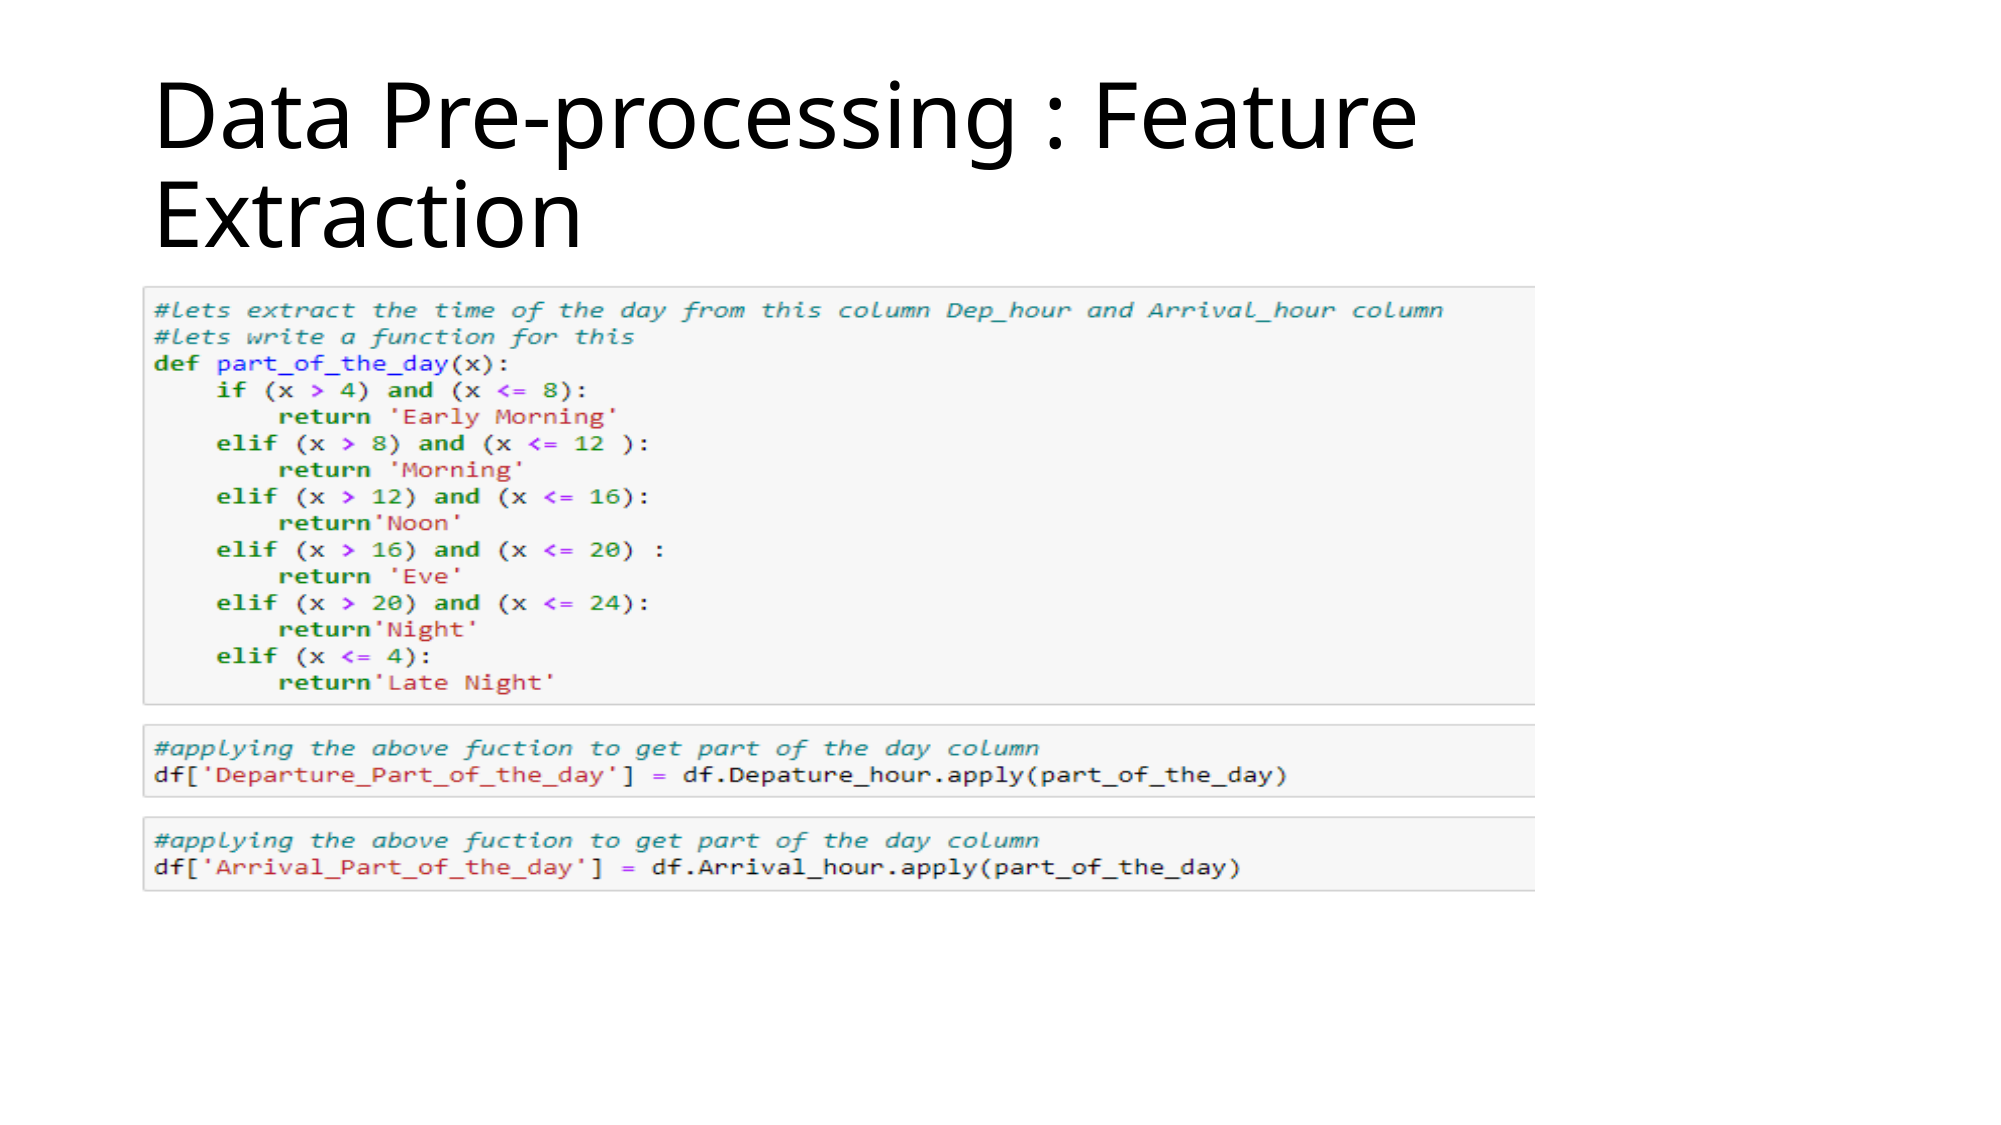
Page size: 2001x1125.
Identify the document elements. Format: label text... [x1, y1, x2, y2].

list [137, 277, 1535, 898]
title Data Pre-processing : Feature Extraction [137, 59, 1863, 278]
